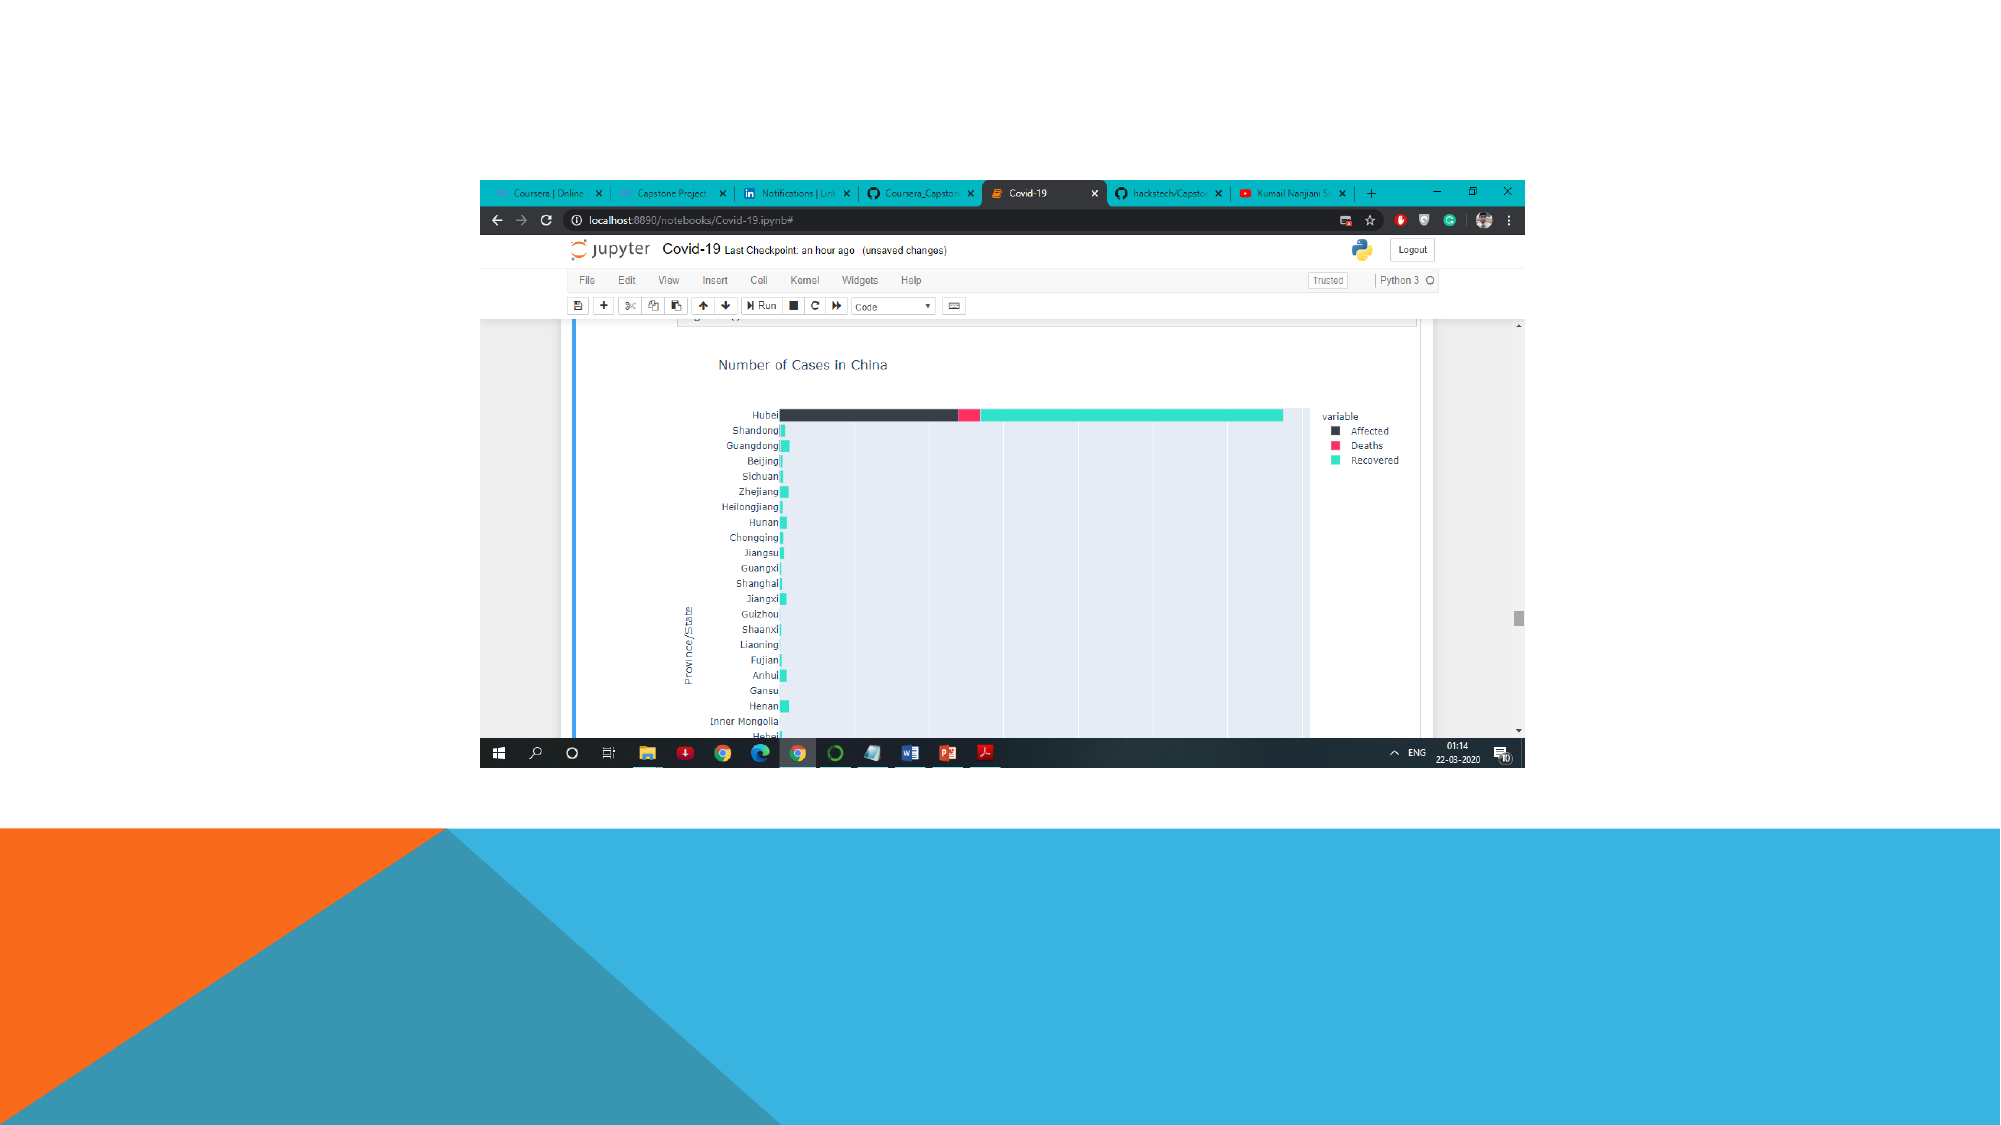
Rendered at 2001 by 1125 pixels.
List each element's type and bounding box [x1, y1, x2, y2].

list [479, 180, 1525, 768]
